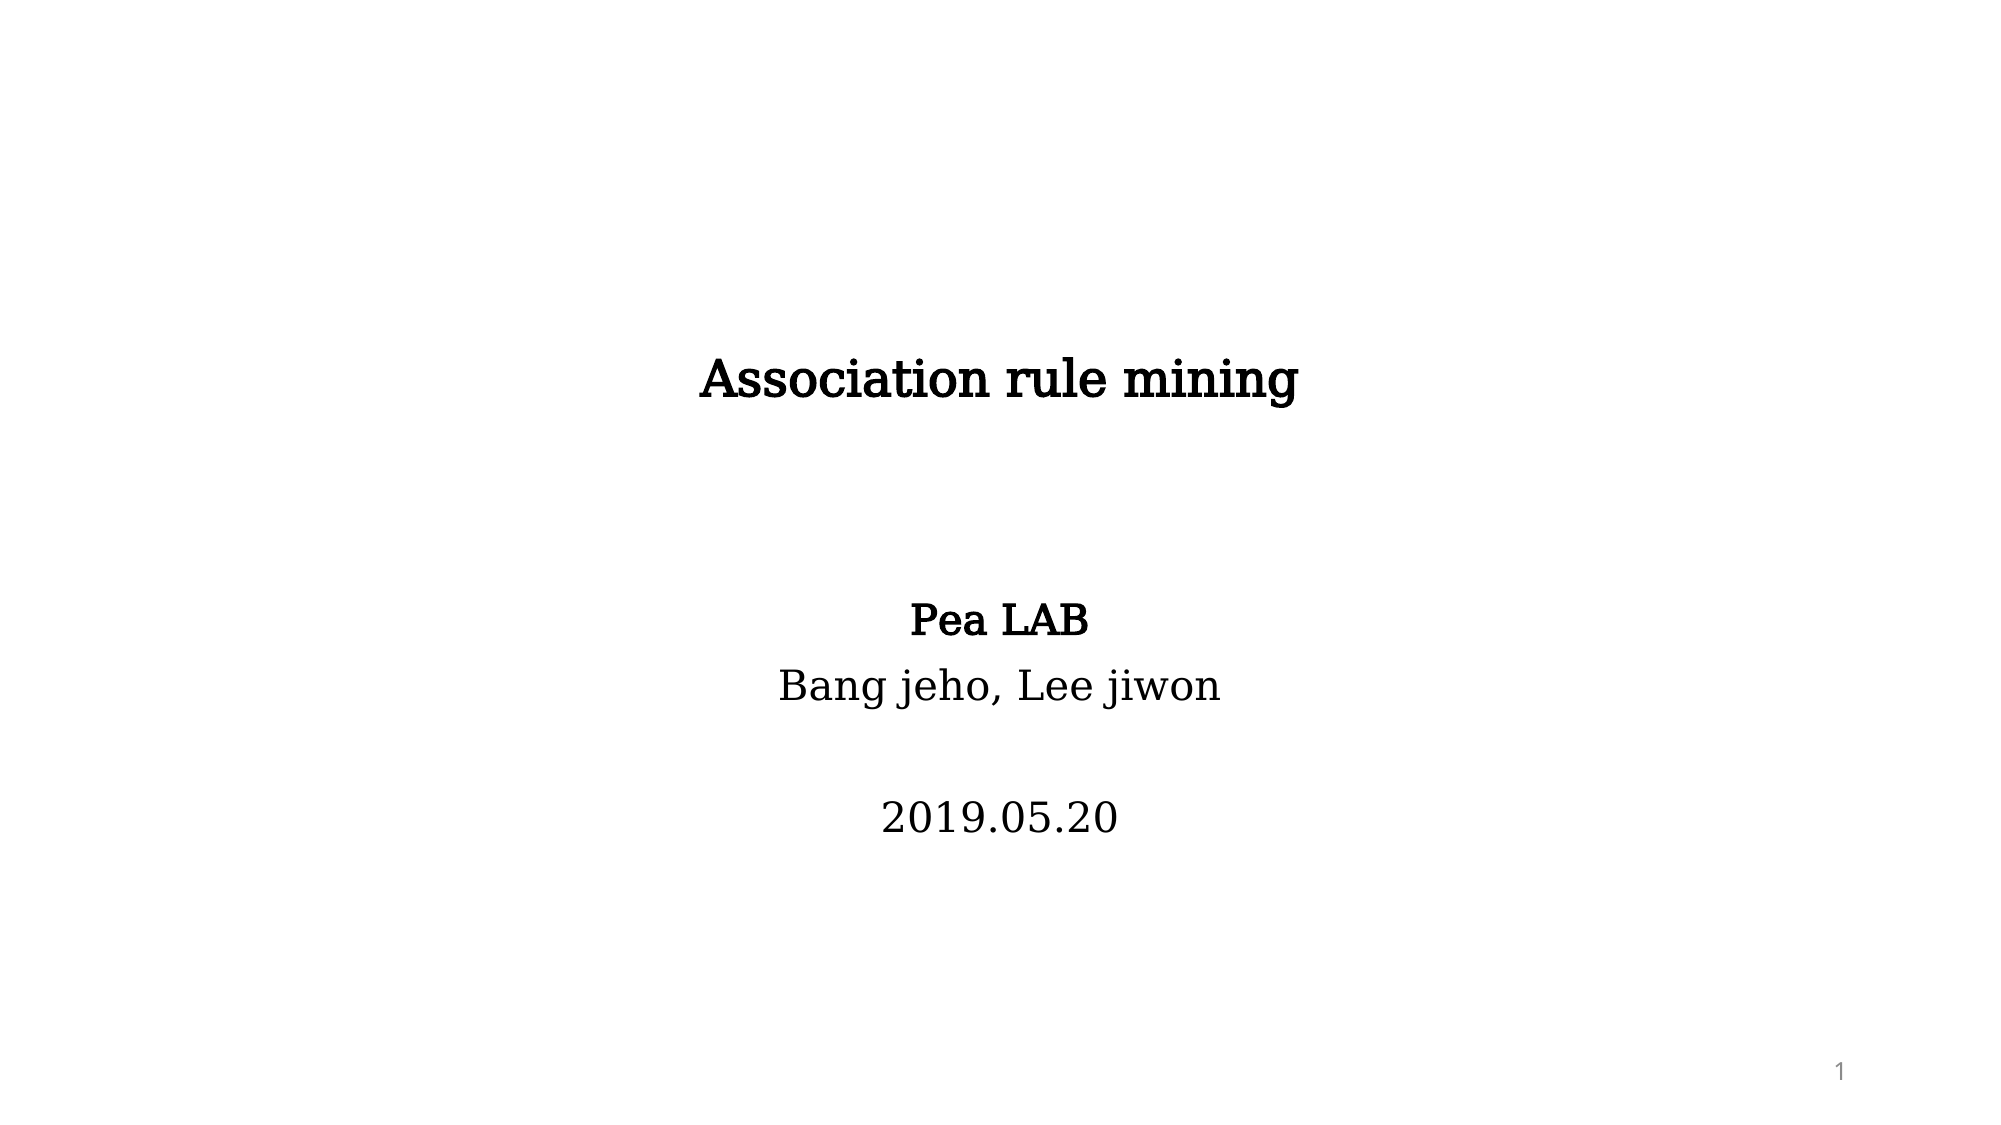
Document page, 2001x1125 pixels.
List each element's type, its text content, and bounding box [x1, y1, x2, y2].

slide_number 1 [1412, 1042, 1863, 1103]
title Association rule mining [249, 184, 1750, 576]
subtitle Pea LAB Bang jeho, Lee jiwon 2019.05.20 [249, 590, 1750, 863]
